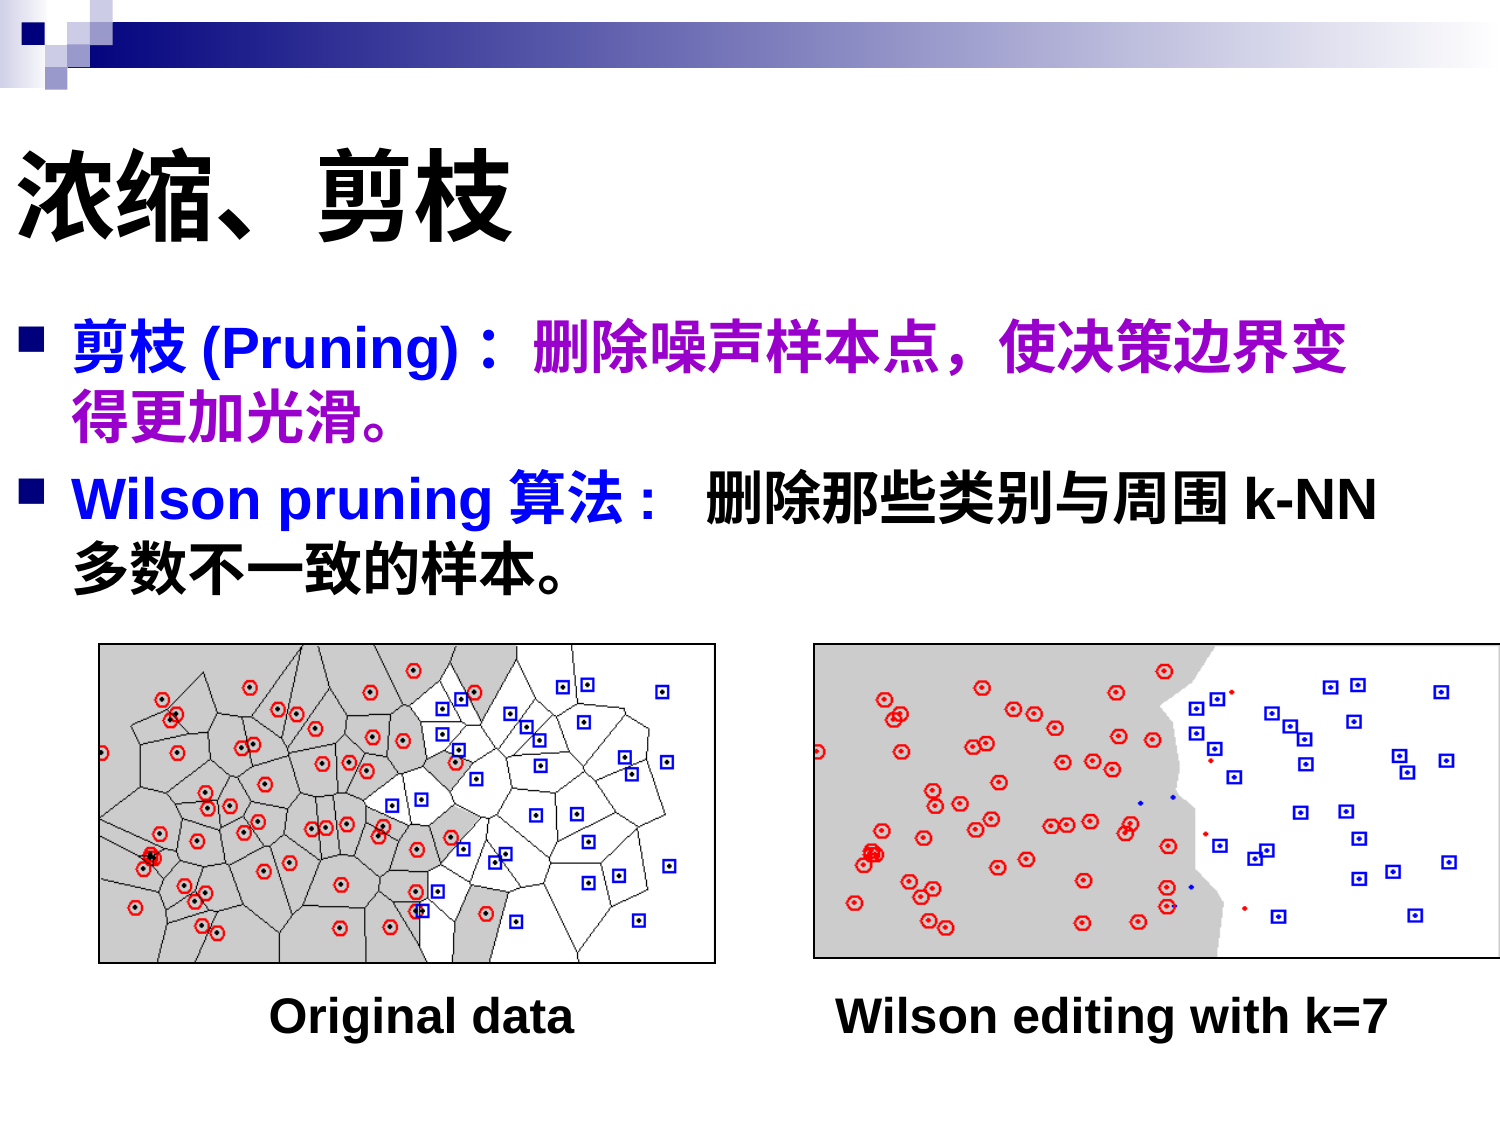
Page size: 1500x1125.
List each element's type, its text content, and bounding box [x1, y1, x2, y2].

text_box Original data [253, 976, 590, 1051]
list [814, 645, 1500, 958]
picture [100, 645, 715, 963]
list 剪枝(Pruning)：删除噪声样本点，使决策边界变得更加光滑。 Wilson pruning算法: 删除那些类别与周围k-NN多数不一致的样本。 [0, 302, 1401, 991]
title 浓缩、剪枝 [0, 99, 1401, 288]
text_box Wilson editing with k=7 [820, 976, 1405, 1051]
